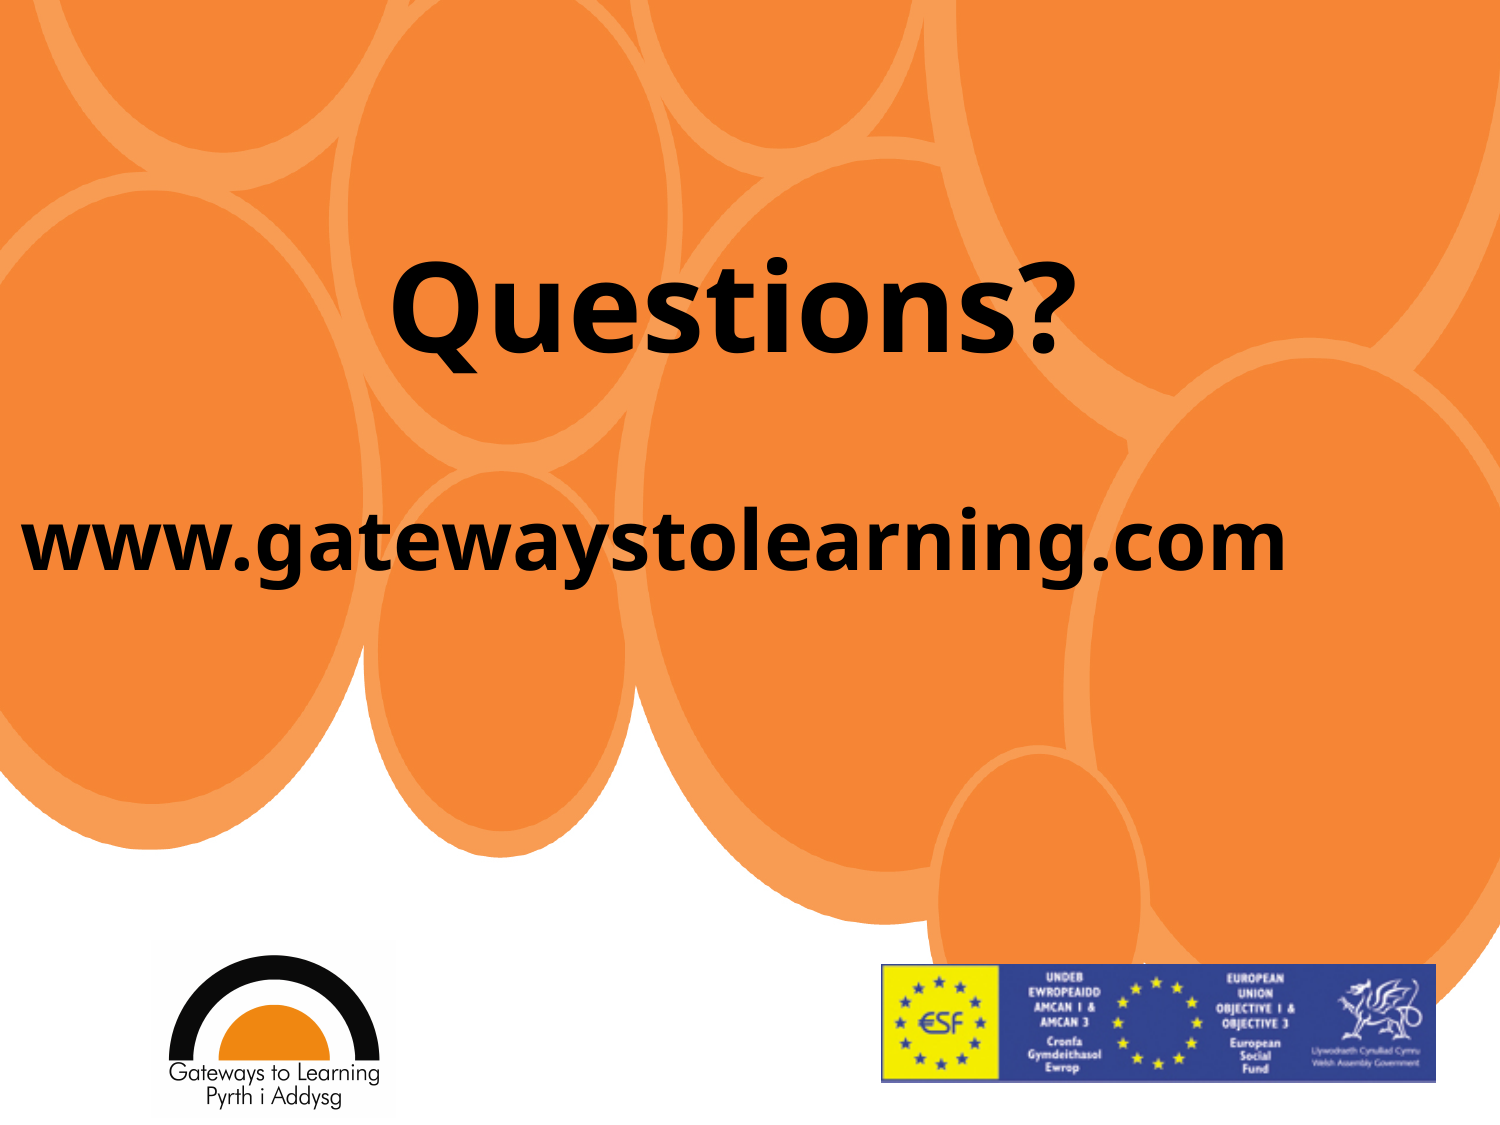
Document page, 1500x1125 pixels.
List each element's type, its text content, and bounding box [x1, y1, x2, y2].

text_box Questions? [372, 219, 1282, 385]
picture [0, 0, 1500, 1125]
text_box www.gatewaystolearning.com [5, 479, 1477, 595]
